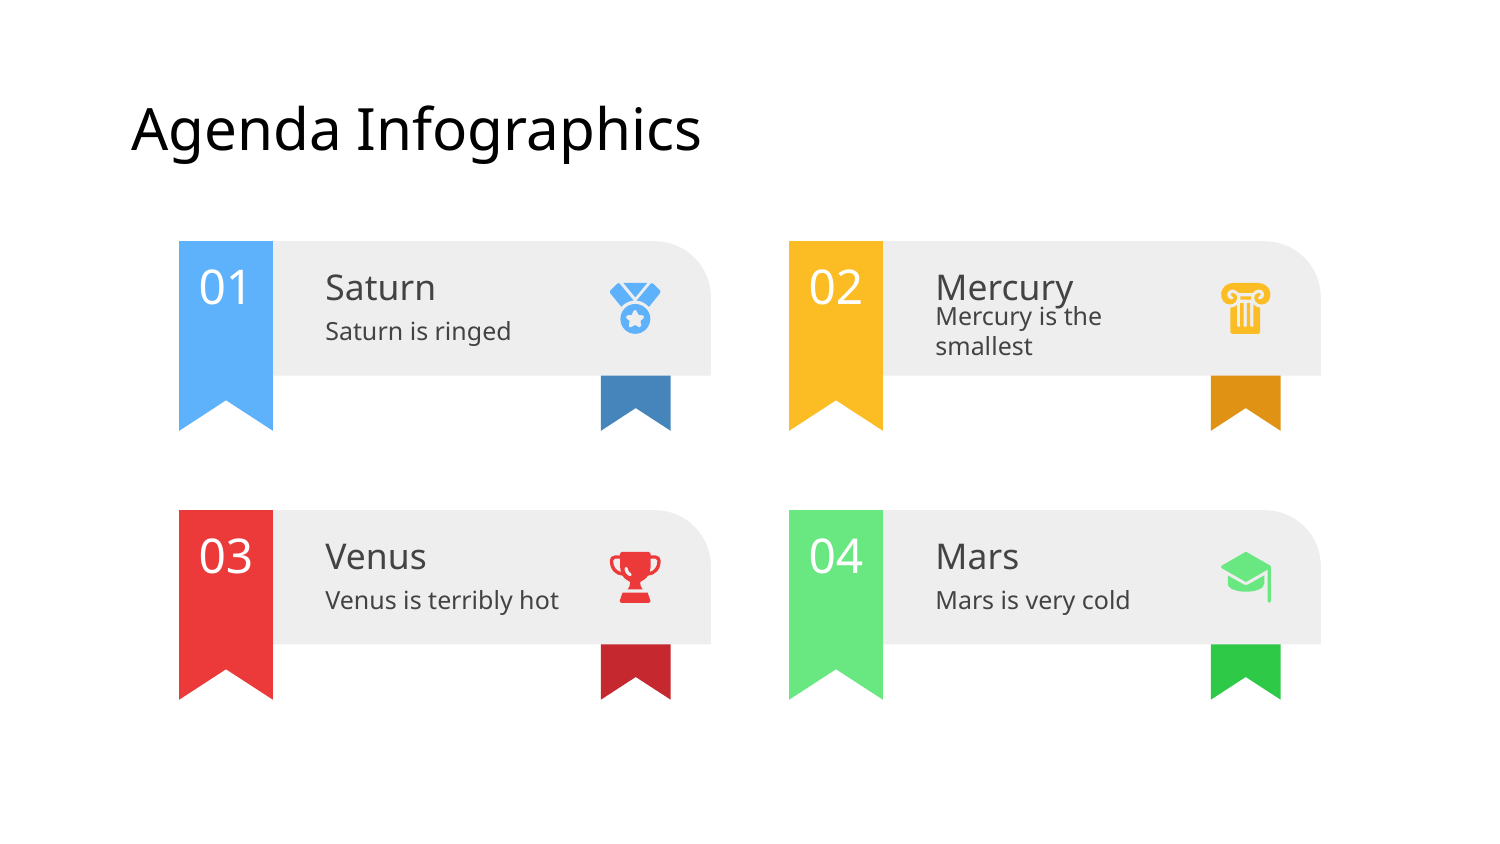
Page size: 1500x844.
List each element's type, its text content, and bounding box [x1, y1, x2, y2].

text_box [609, 282, 662, 335]
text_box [178, 240, 712, 432]
title Agenda Infographics [116, 88, 1384, 167]
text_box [1220, 282, 1272, 335]
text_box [1220, 551, 1272, 604]
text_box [609, 551, 661, 603]
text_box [178, 509, 712, 700]
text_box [788, 509, 1322, 700]
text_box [788, 240, 1322, 432]
